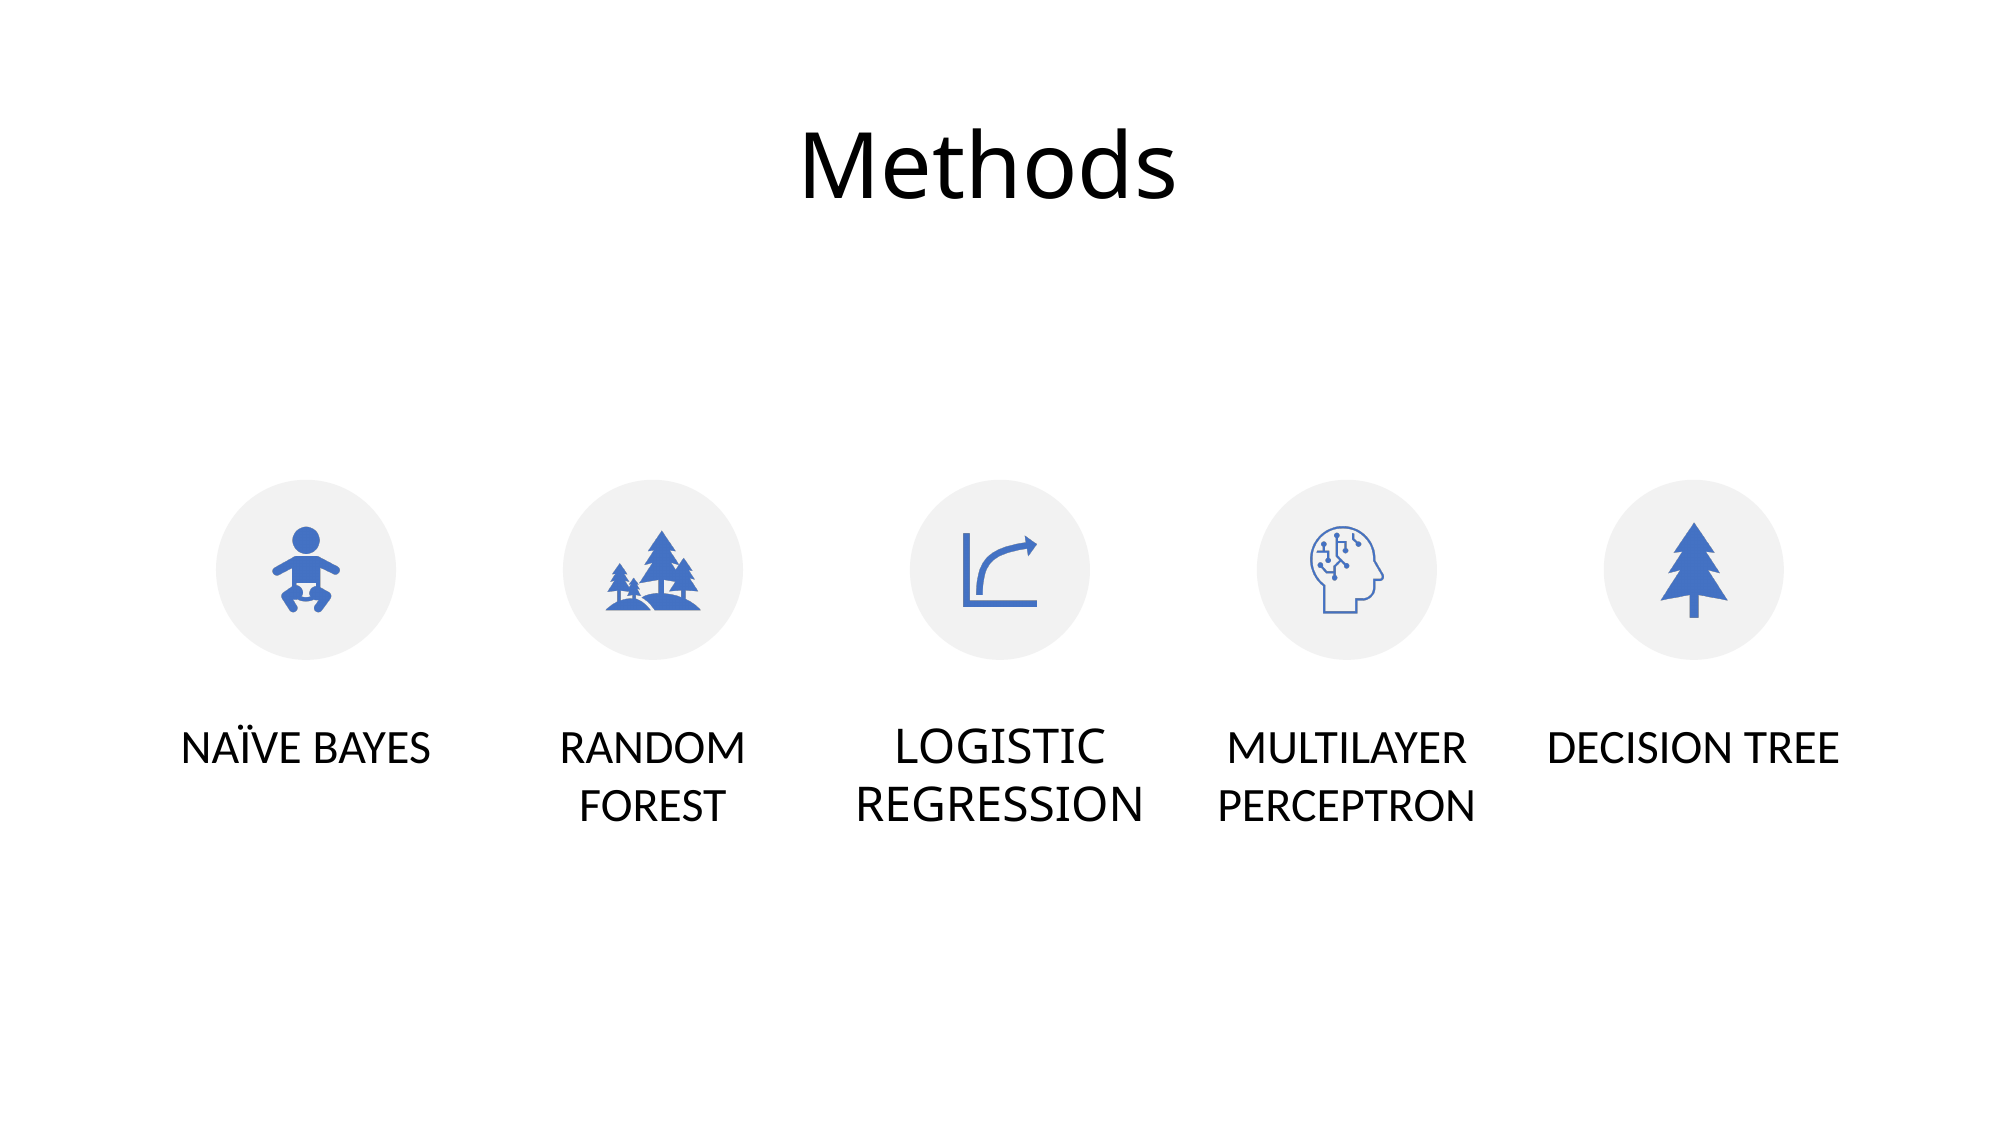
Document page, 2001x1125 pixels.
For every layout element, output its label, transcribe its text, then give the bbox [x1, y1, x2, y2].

title Methods [137, 59, 1863, 278]
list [137, 299, 1863, 1014]
